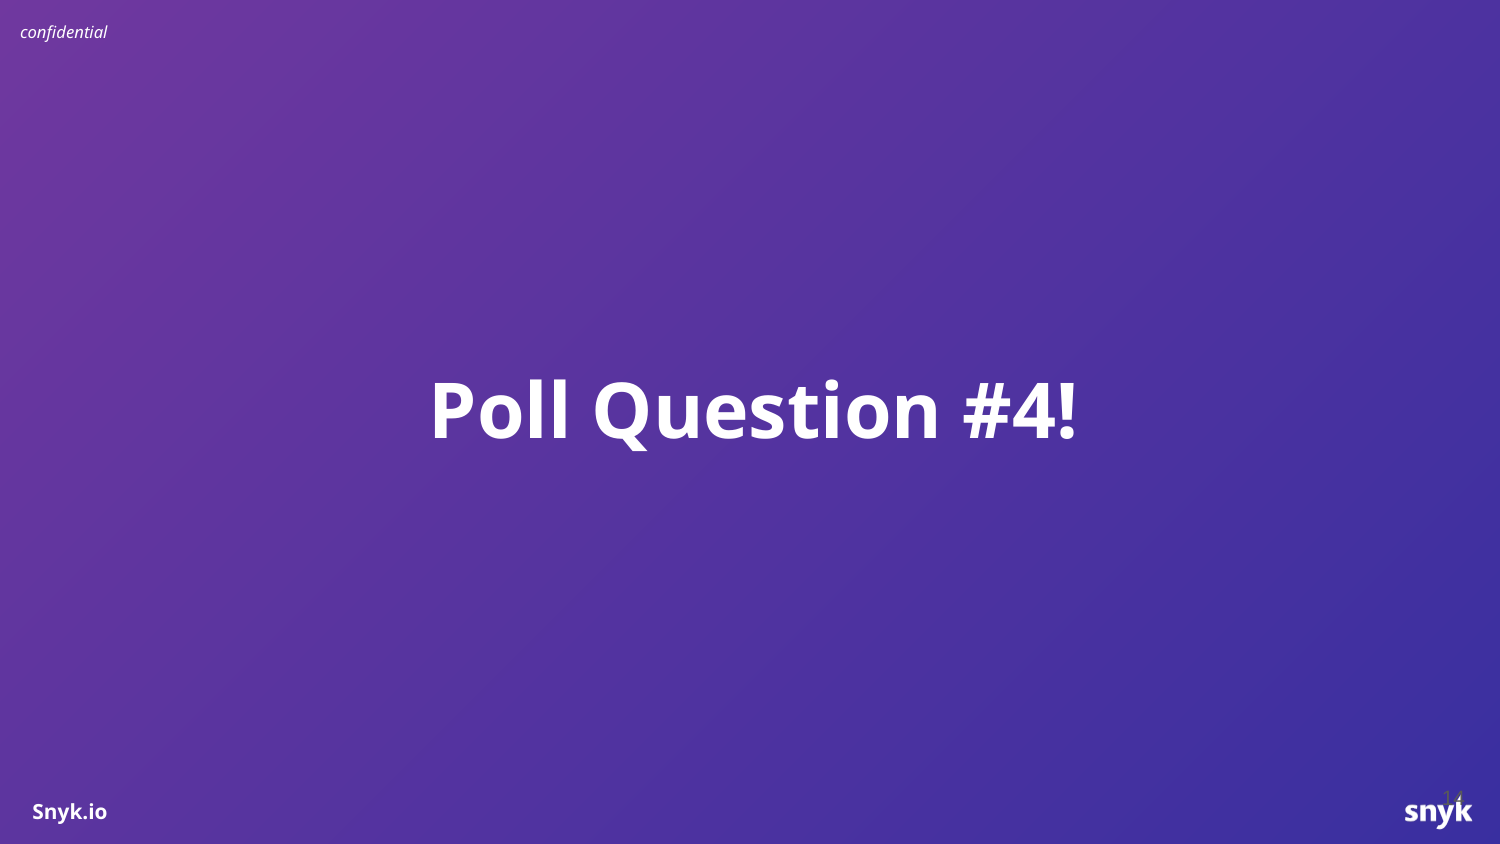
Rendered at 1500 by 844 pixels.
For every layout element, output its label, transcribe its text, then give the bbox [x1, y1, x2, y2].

text_box Poll Question #4! [413, 346, 1113, 498]
slide_number 14 [1389, 764, 1480, 830]
